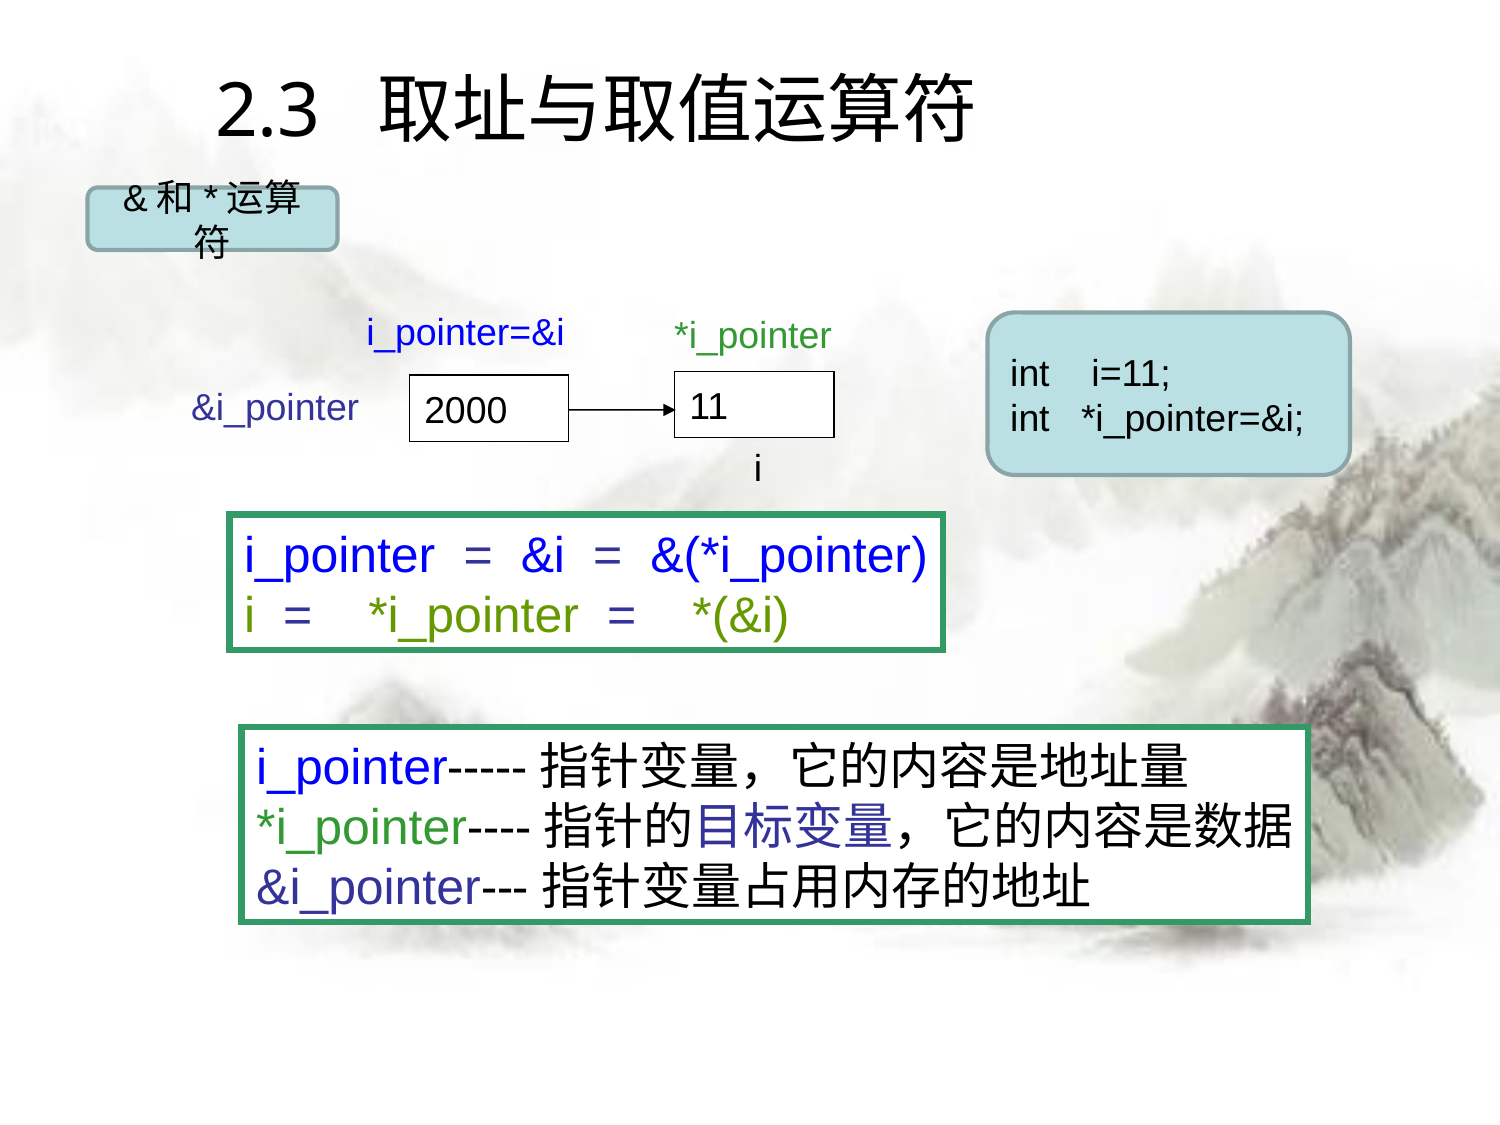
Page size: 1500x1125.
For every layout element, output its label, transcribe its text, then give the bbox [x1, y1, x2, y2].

text_box i_pointer-----指针变量，它的内容是地址量 *i_pointer----指针的目标变量，它的内容是数据 &i_pointer---指针变量占用内存的地址 [241, 726, 1309, 923]
text_box int i=11; int *i_pointer=&i; [985, 310, 1353, 478]
text_box &和*运算符 [85, 185, 340, 253]
title 2.3 取址与取值运算符 [199, 37, 1426, 176]
text_box i_pointer = &i = &(*i_pointer) i = *i_pointer = *(&i) [229, 514, 943, 650]
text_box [174, 299, 854, 500]
picture [0, 0, 1500, 1125]
